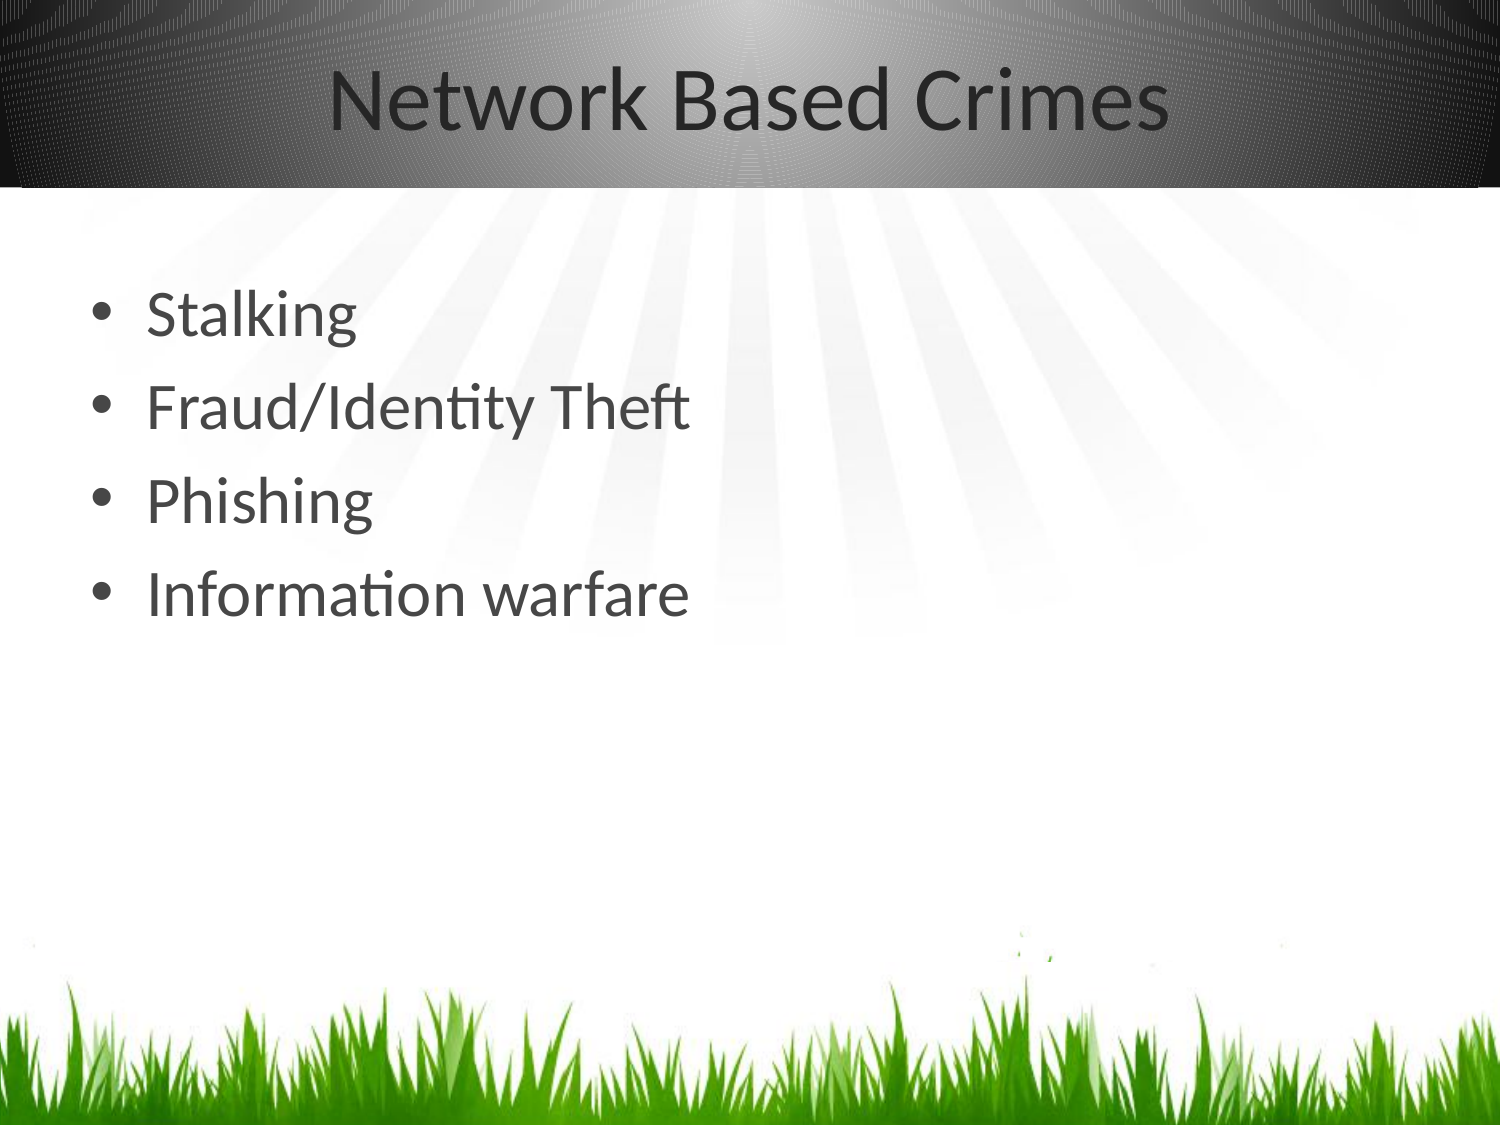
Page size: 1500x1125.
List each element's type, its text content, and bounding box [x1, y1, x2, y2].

title Network Based Crimes [0, 0, 1500, 188]
picture [0, 188, 1500, 1125]
list Stalking Fraud/Identity Theft Phishing Information warfare [75, 262, 1425, 1005]
